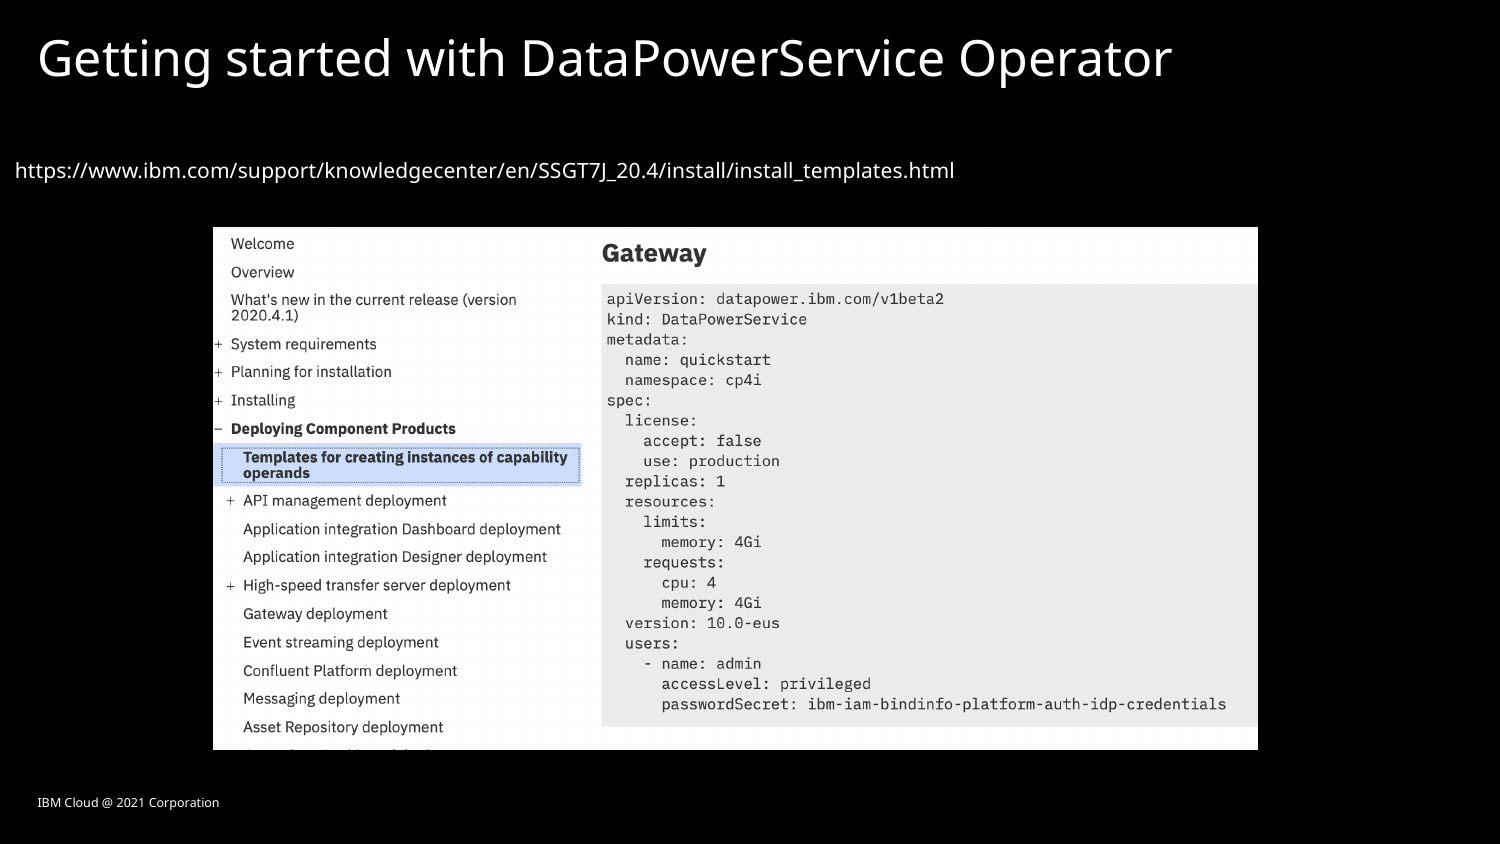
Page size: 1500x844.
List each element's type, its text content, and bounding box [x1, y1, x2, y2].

picture [213, 226, 1258, 750]
title Getting started with DataPowerService Operator [37, 33, 1319, 150]
text_box https://www.ibm.com/support/knowledgecenter/en/SSGT7J_20.4/install/install_templates.html [0, 150, 1319, 191]
footer IBM Cloud @ 2021 Corporation [37, 791, 1088, 815]
